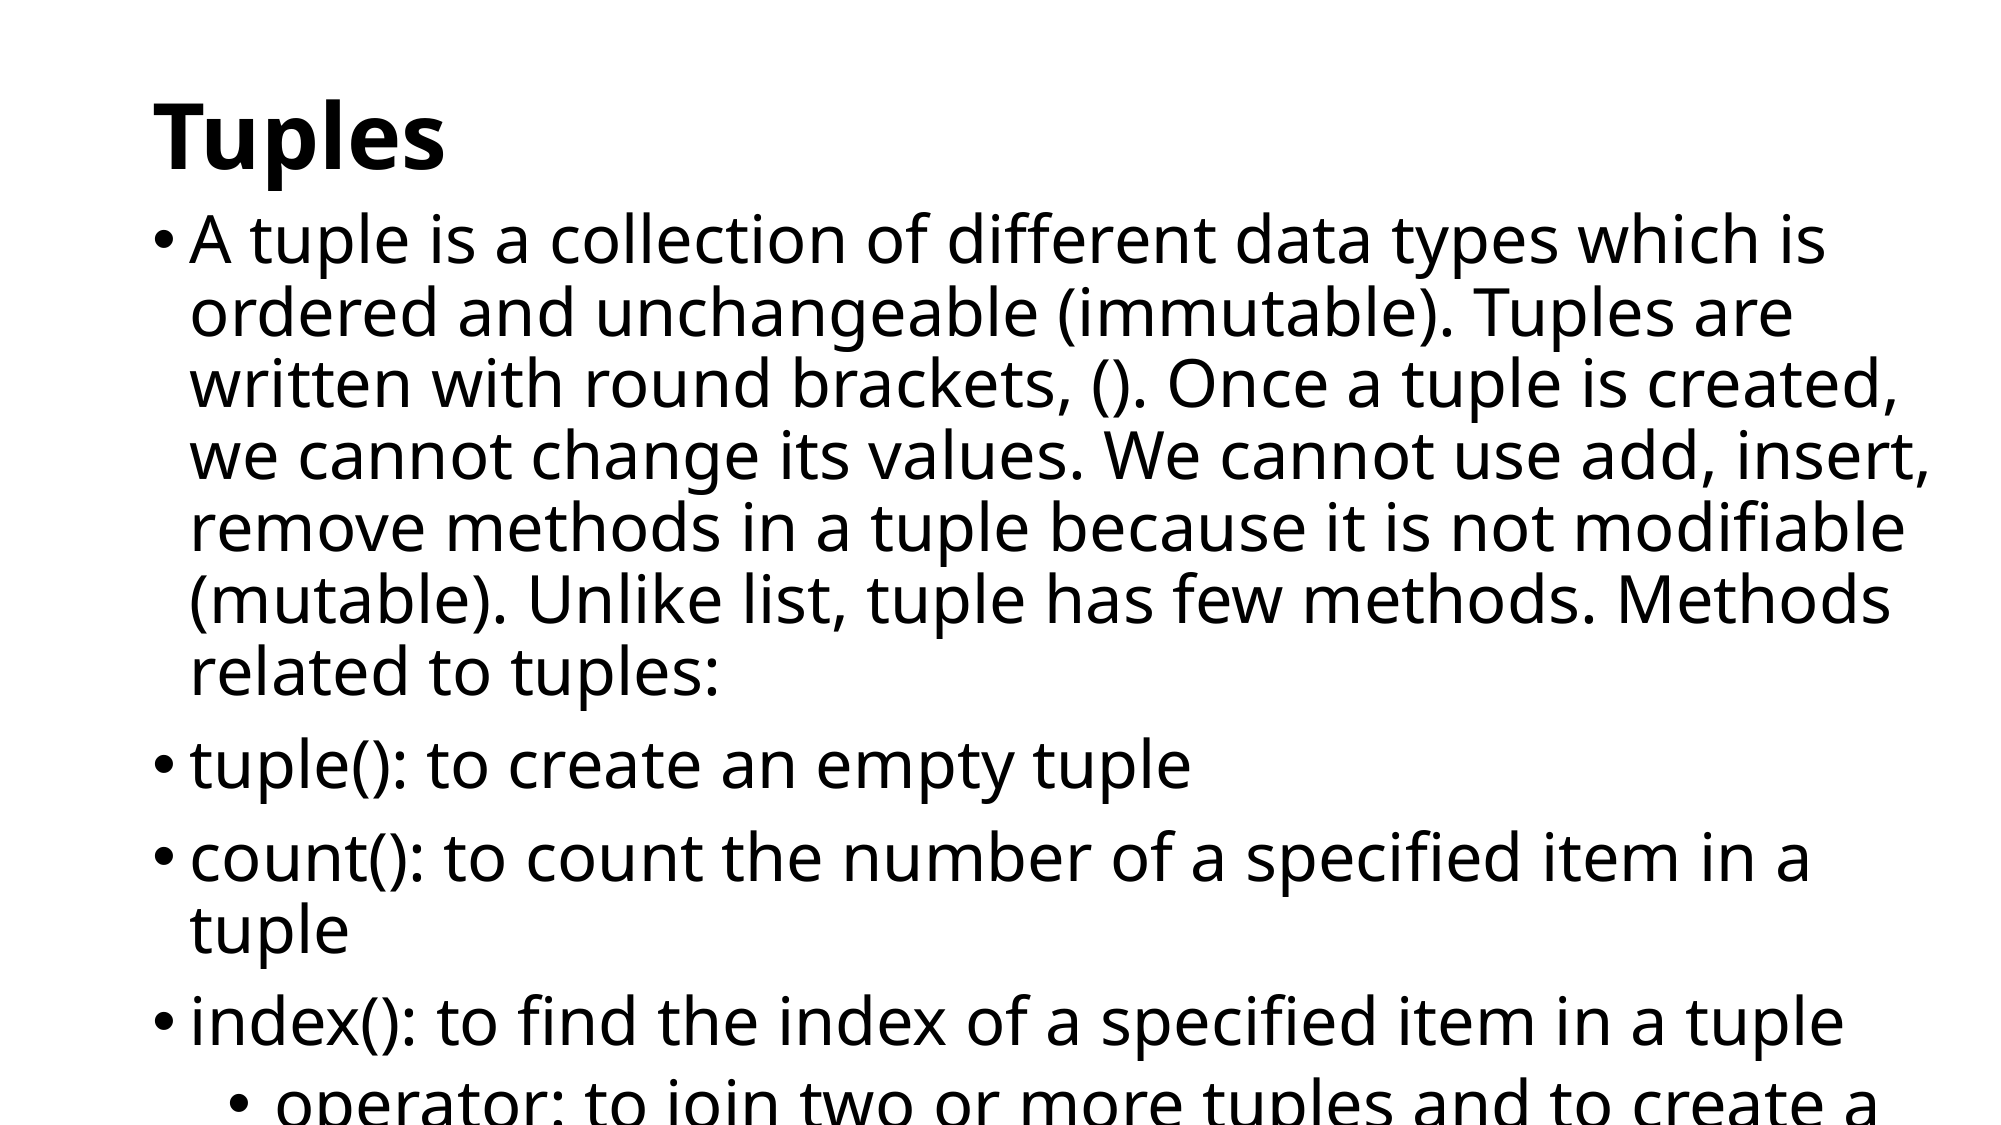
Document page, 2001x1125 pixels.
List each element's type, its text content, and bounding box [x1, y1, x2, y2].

list A tuple is a collection of different data types which is ordered and unchangeable (immutable). Tuples are written with round brackets, (). Once a tuple is created, we cannot change its values. We cannot use add, insert, remove methods in a tuple because it is not modifiable (mutable). Unlike list, tuple has few methods. Methods related to tuples: tuple(): to create an empty tuple count(): to count the number of a specified item in a tuple index(): to find the index of a specified item in a tuple operator: to join two or more tuples and to create a new tuple [137, 199, 1959, 1050]
title Tuples [137, 31, 1863, 199]
